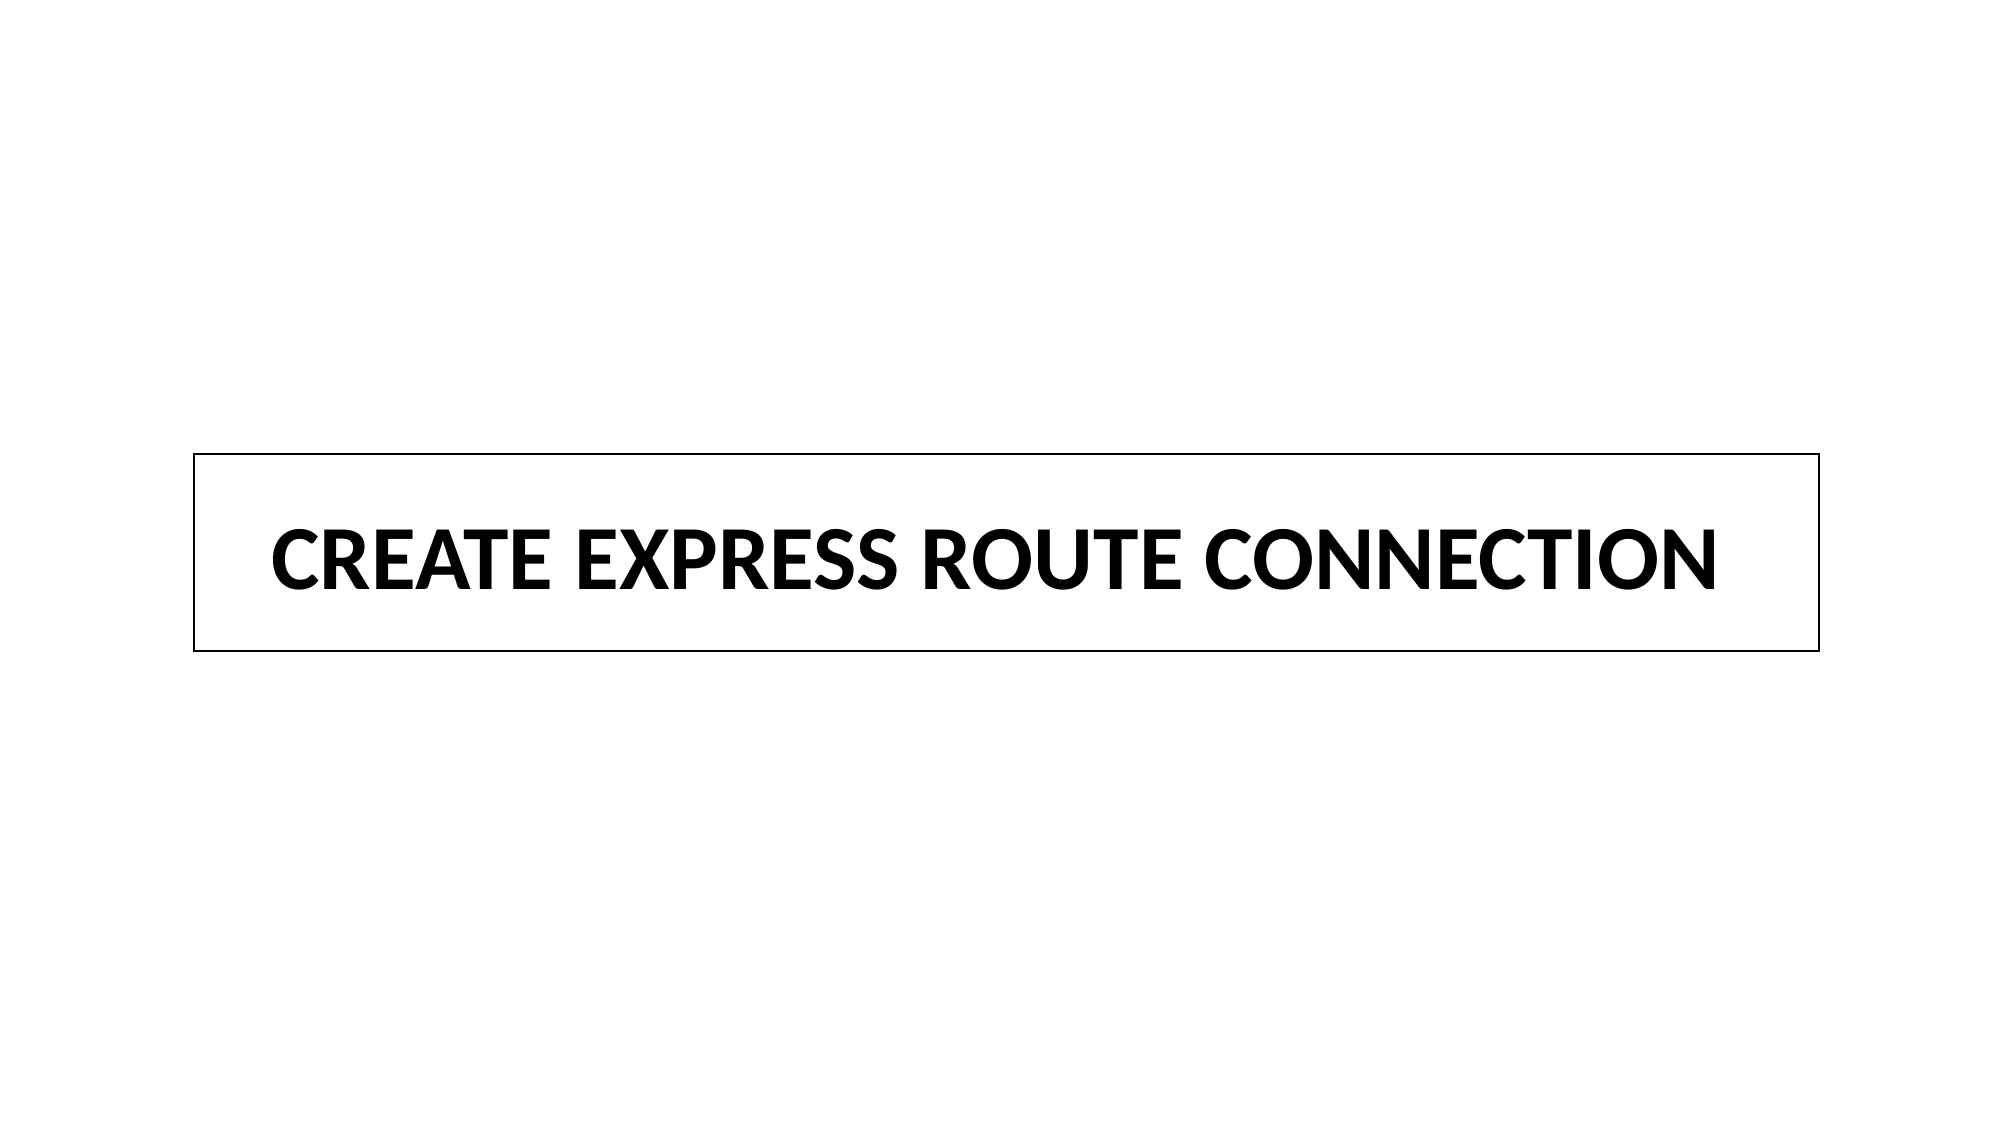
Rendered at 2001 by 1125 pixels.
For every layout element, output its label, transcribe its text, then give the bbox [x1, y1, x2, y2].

text_box CREATE EXPRESS ROUTE CONNECTION [193, 453, 1820, 652]
